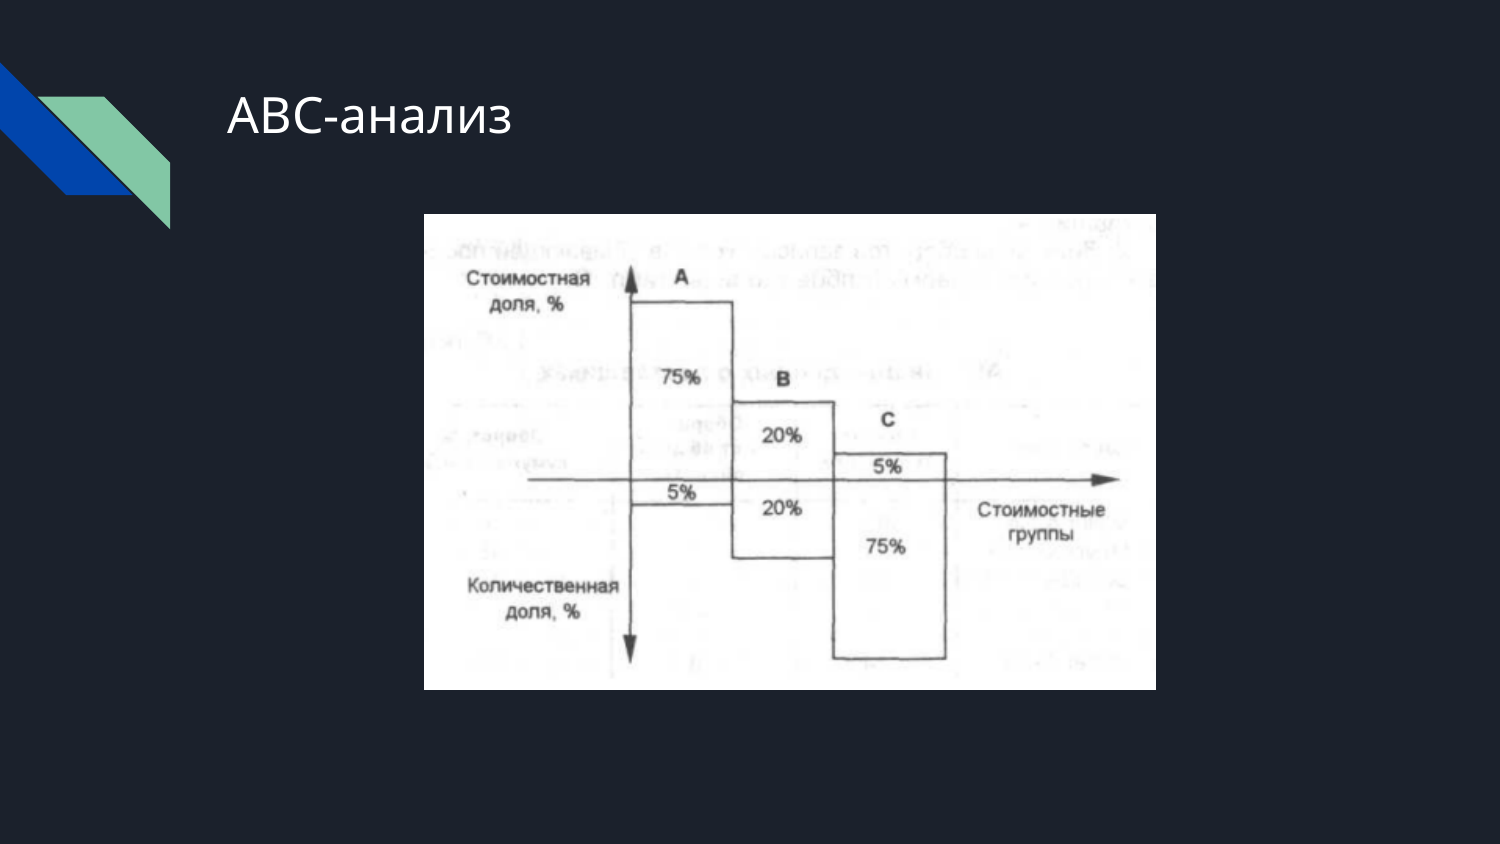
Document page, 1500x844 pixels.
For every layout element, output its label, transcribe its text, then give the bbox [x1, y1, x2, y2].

picture [424, 214, 1157, 690]
title ABC-анализ [212, 64, 1368, 215]
